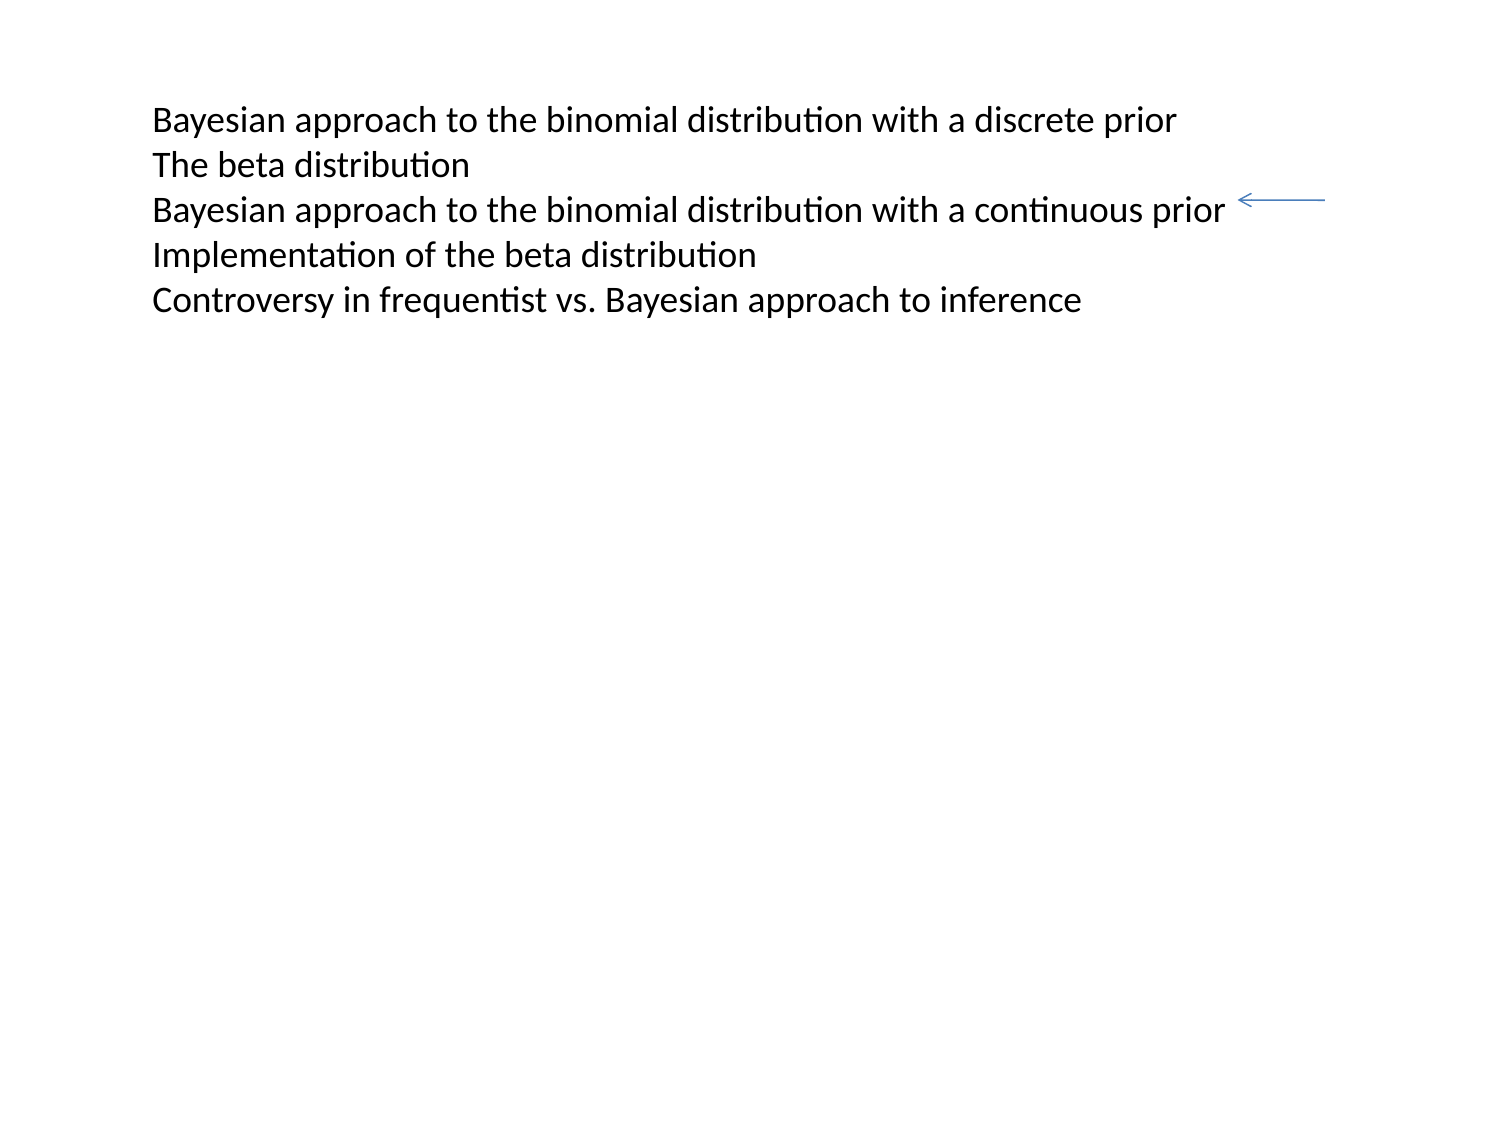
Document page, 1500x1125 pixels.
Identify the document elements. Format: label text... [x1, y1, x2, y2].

text_box Bayesian approach to the binomial distribution with a discrete prior The beta distribution Bayesian approach to the binomial distribution with a continuous prior Implementation of the beta distribution Controversy in frequentist vs. Bayesian approach to inference [137, 87, 1300, 328]
